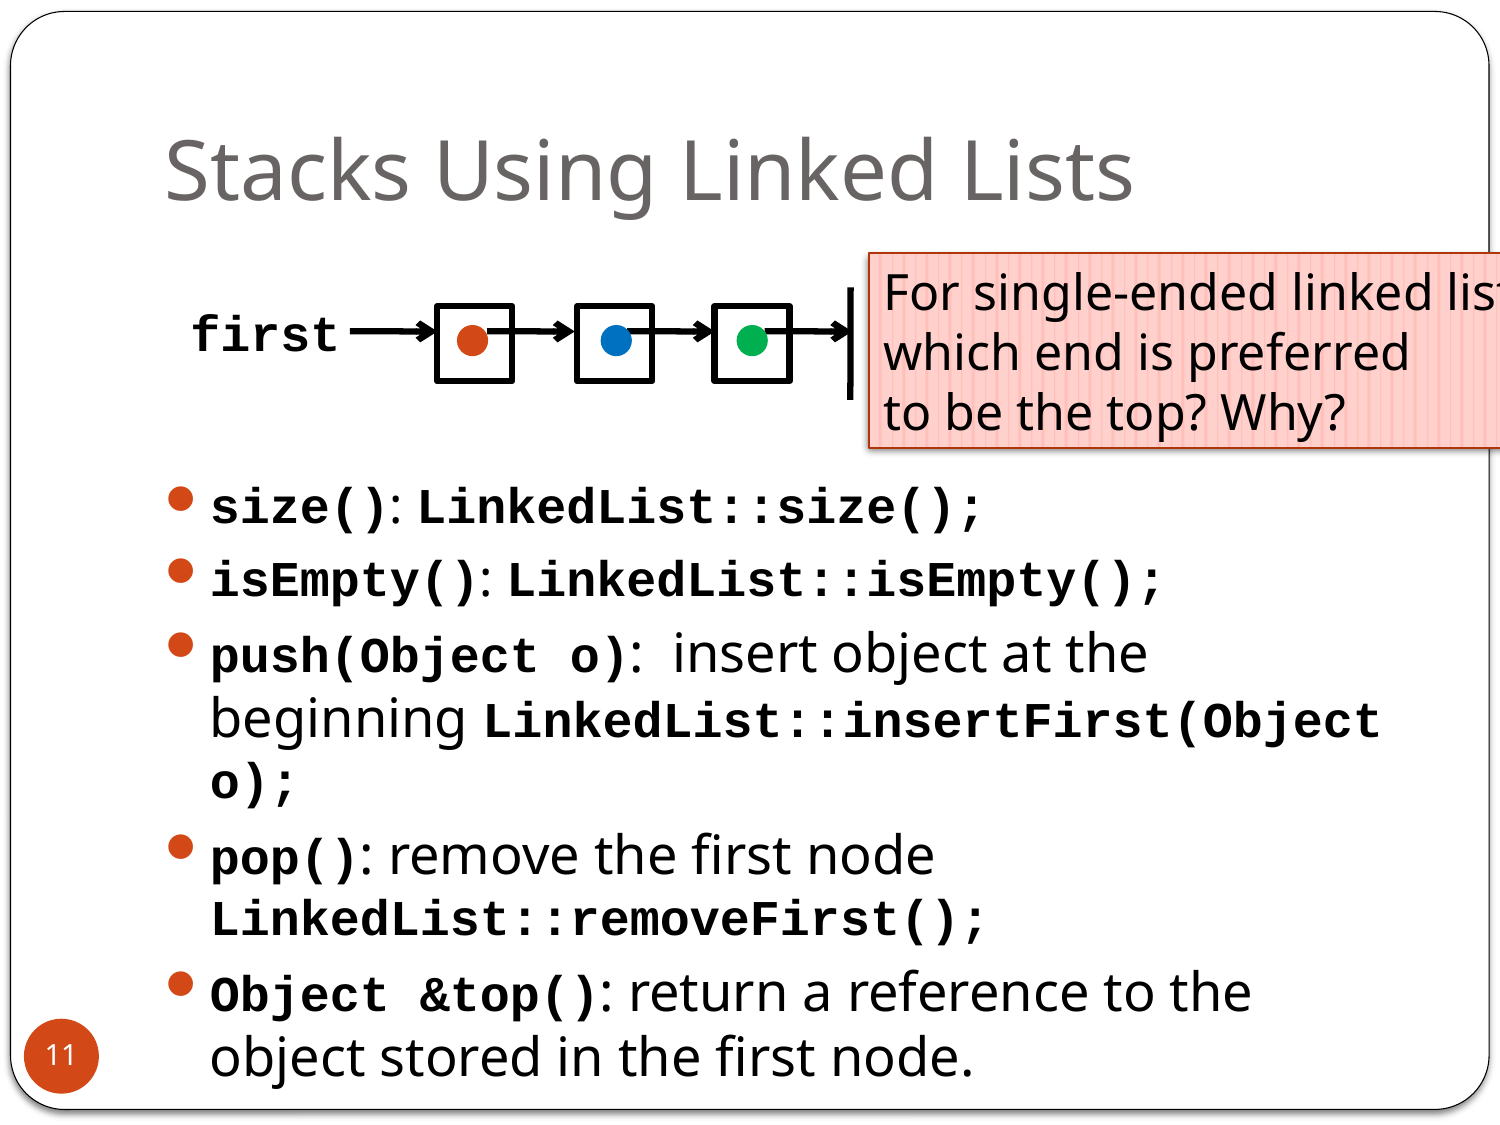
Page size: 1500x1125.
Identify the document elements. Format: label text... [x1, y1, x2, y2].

text_box For single-ended linked list, which end is preferred to be the top? Why? [868, 252, 1500, 449]
slide_number 11 [23, 1018, 99, 1094]
title Stacks Using Linked Lists [150, 45, 1425, 233]
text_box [174, 287, 901, 401]
list size(): LinkedList::size(); isEmpty(): LinkedList::isEmpty(); push(Object o): insert object at the beginning LinkedList::insertFirst(Object o); pop(): remove the first node LinkedList::removeFirst(); Object &top(): return a reference to the object stored in the first node. [150, 312, 1425, 1063]
